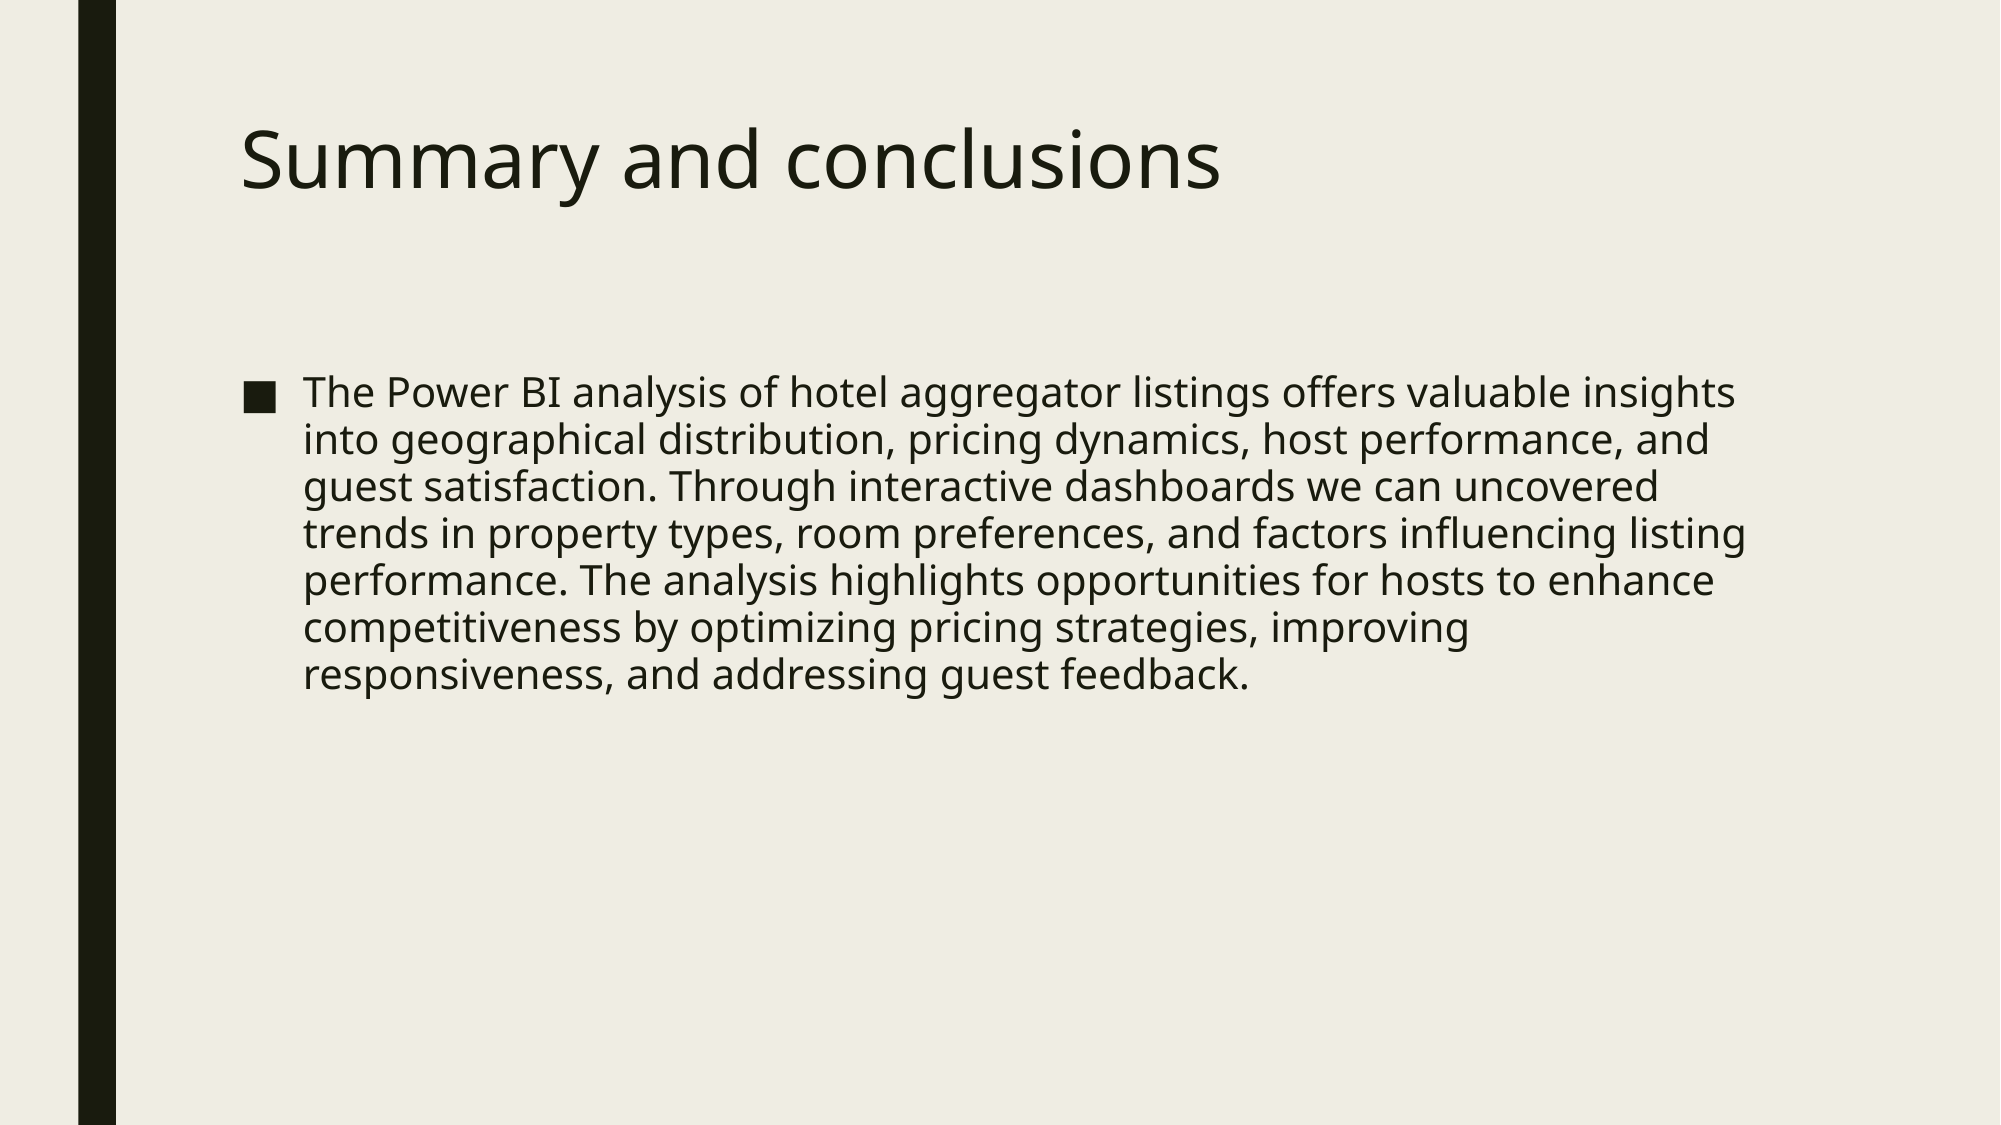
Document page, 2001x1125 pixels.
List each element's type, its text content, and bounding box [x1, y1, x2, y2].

list The Power BI analysis of hotel aggregator listings offers valuable insights into geographical distribution, pricing dynamics, host performance, and guest satisfaction. Through interactive dashboards we can uncovered trends in property types, room preferences, and factors influencing listing performance. The analysis highlights opportunities for hosts to enhance competitiveness by optimizing pricing strategies, improving responsiveness, and addressing guest feedback. [225, 362, 1773, 692]
title Summary and conclusions [225, 112, 1729, 213]
